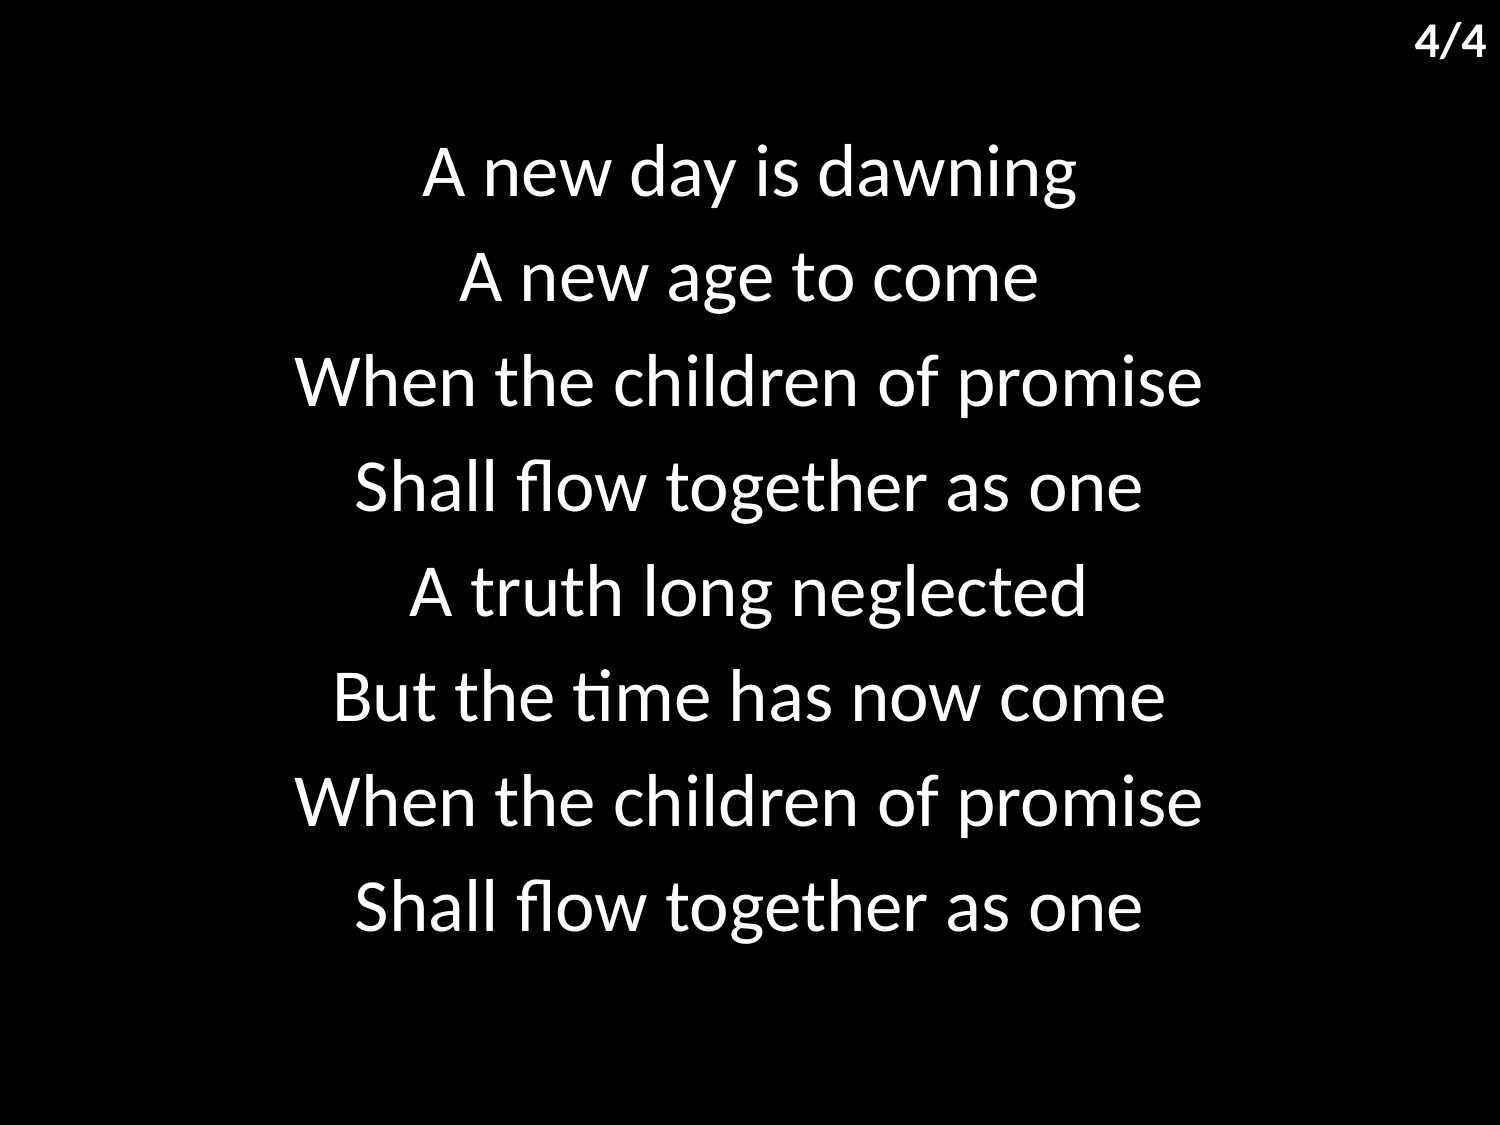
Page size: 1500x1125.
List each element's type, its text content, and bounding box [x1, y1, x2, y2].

text_box 4/4 [1399, 0, 1500, 75]
subtitle A new day is dawning A new age to come When the children of promise Shall flow together as one A truth long neglected But the time has now come When the children of promise Shall flow together as one [41, 113, 1459, 1125]
